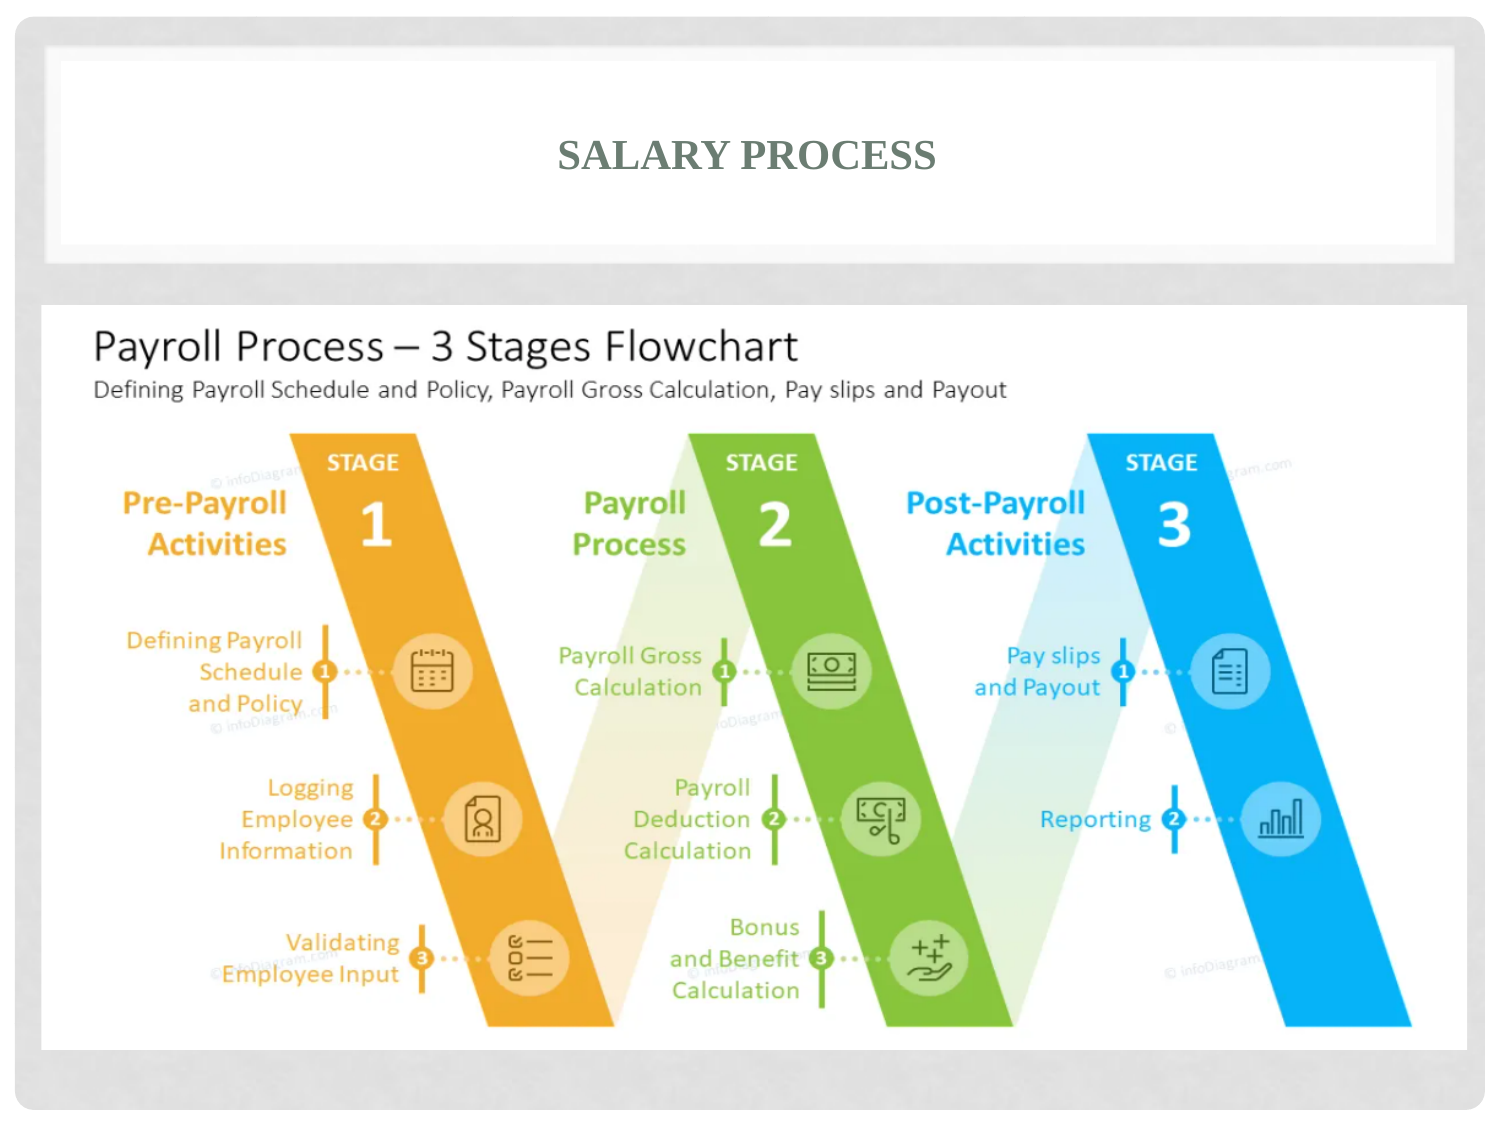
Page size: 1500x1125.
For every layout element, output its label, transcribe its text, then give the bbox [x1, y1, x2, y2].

picture [40, 305, 1468, 1050]
title Salary process [69, 66, 1425, 238]
